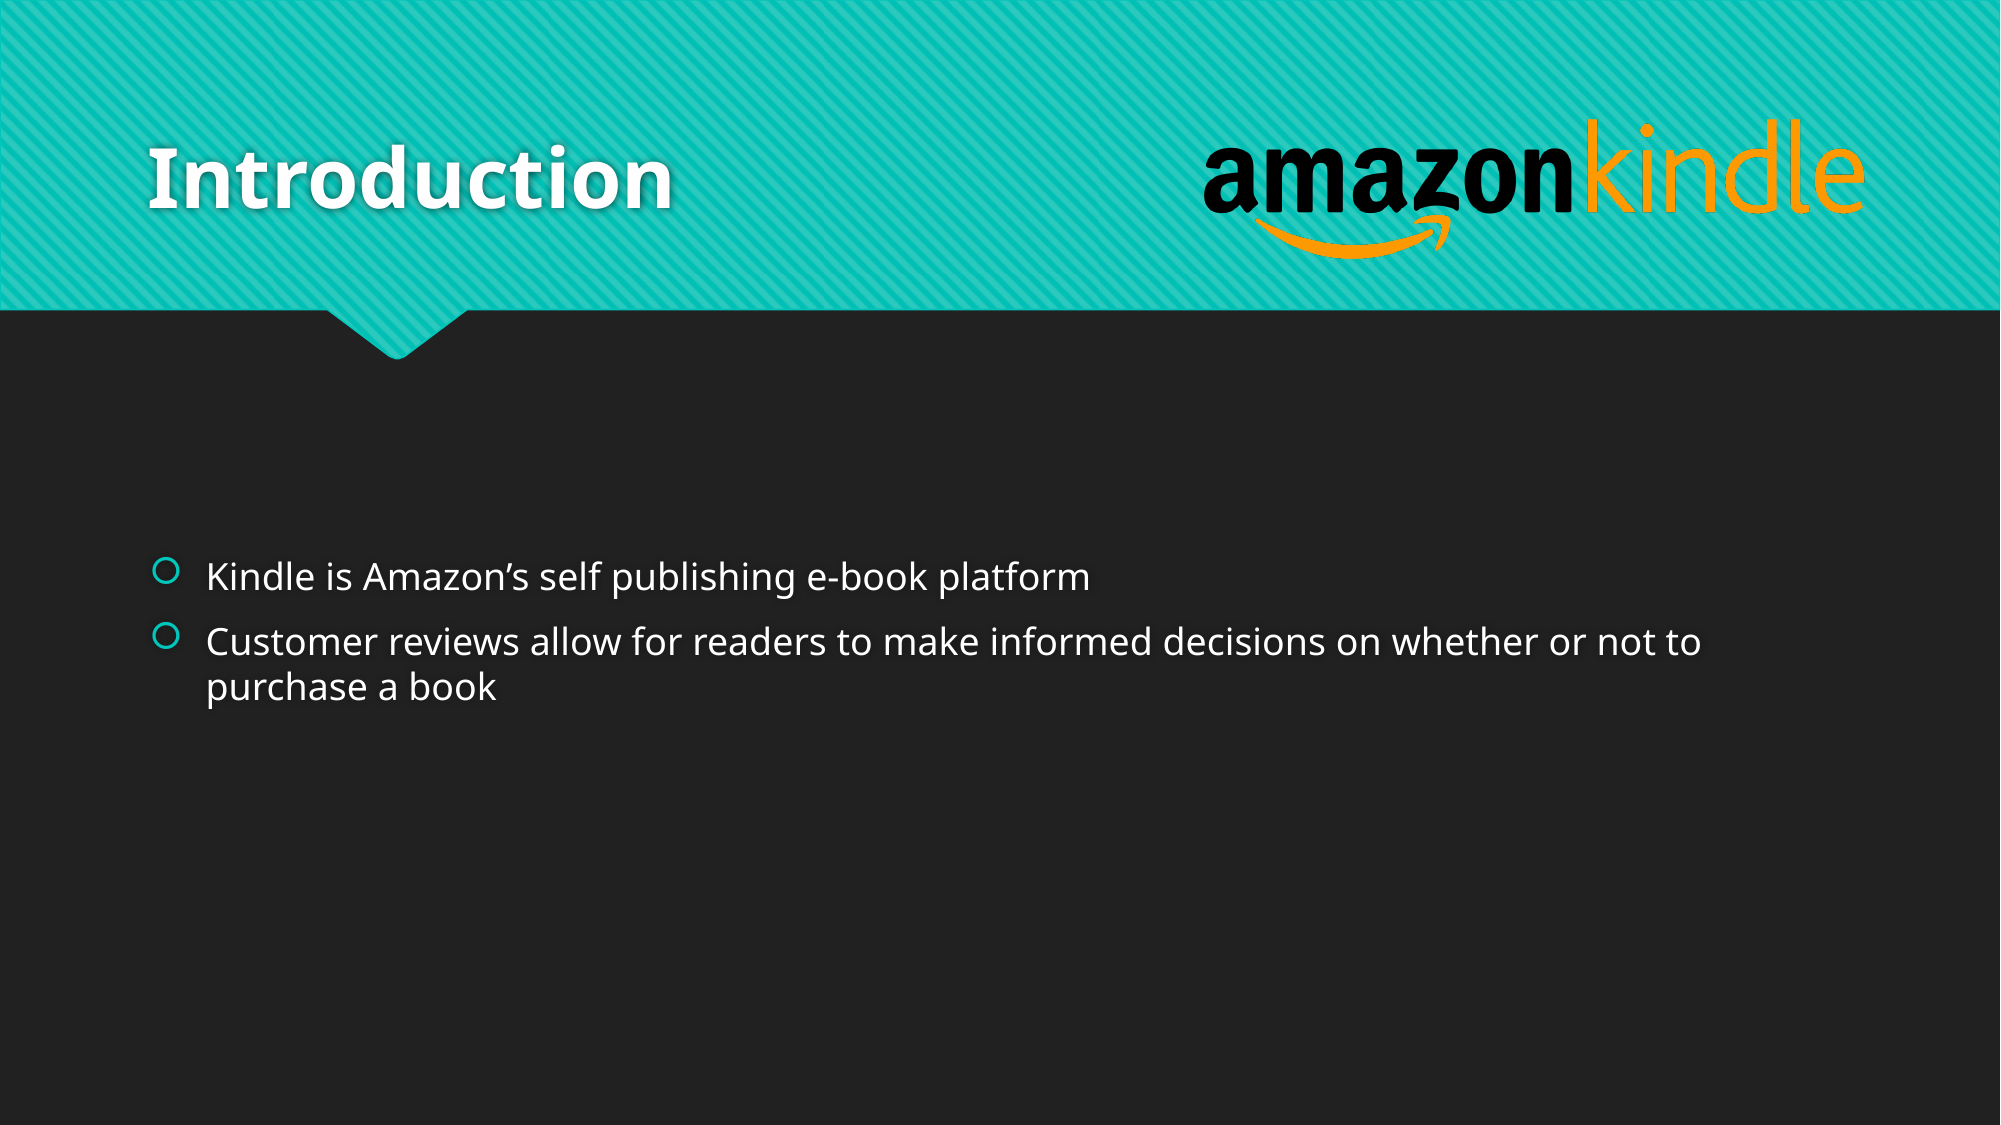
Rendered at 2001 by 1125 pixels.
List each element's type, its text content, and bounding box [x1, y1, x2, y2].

list Kindle is Amazon’s self publishing e-book platform Customer reviews allow for readers to make informed decisions on whether or not to purchase a book [134, 364, 1866, 962]
title Introduction [132, 73, 1868, 233]
picture [1200, 114, 1868, 264]
